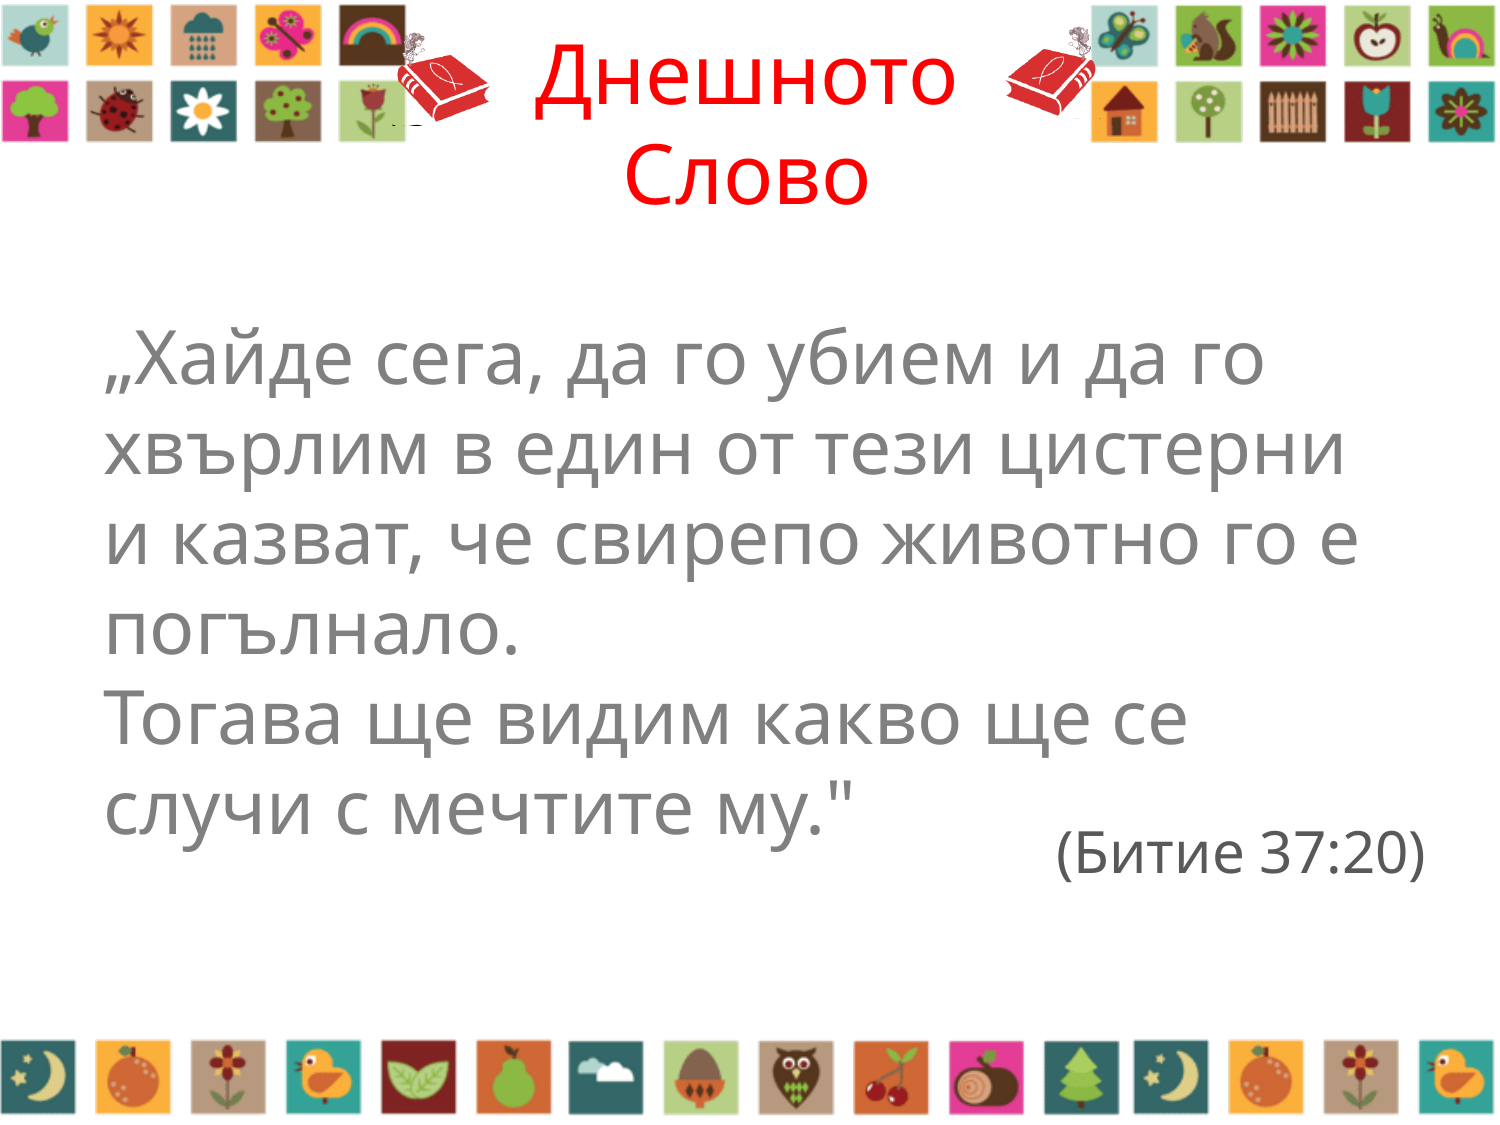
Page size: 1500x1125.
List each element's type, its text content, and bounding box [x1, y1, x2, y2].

text_box Днешното Слово [414, 13, 1080, 229]
text_box (Битие 37:20) [808, 807, 1441, 893]
picture [973, 3, 1500, 150]
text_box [0, 1028, 1500, 1118]
text_box „Хайде сега, да го убием и да го хвърлим в един от тези цистерни и казват, че свирепо животно го е погълнало. Тогава ще видим какво ще се случи с мечтите му." [88, 302, 1436, 858]
picture [0, 3, 522, 150]
